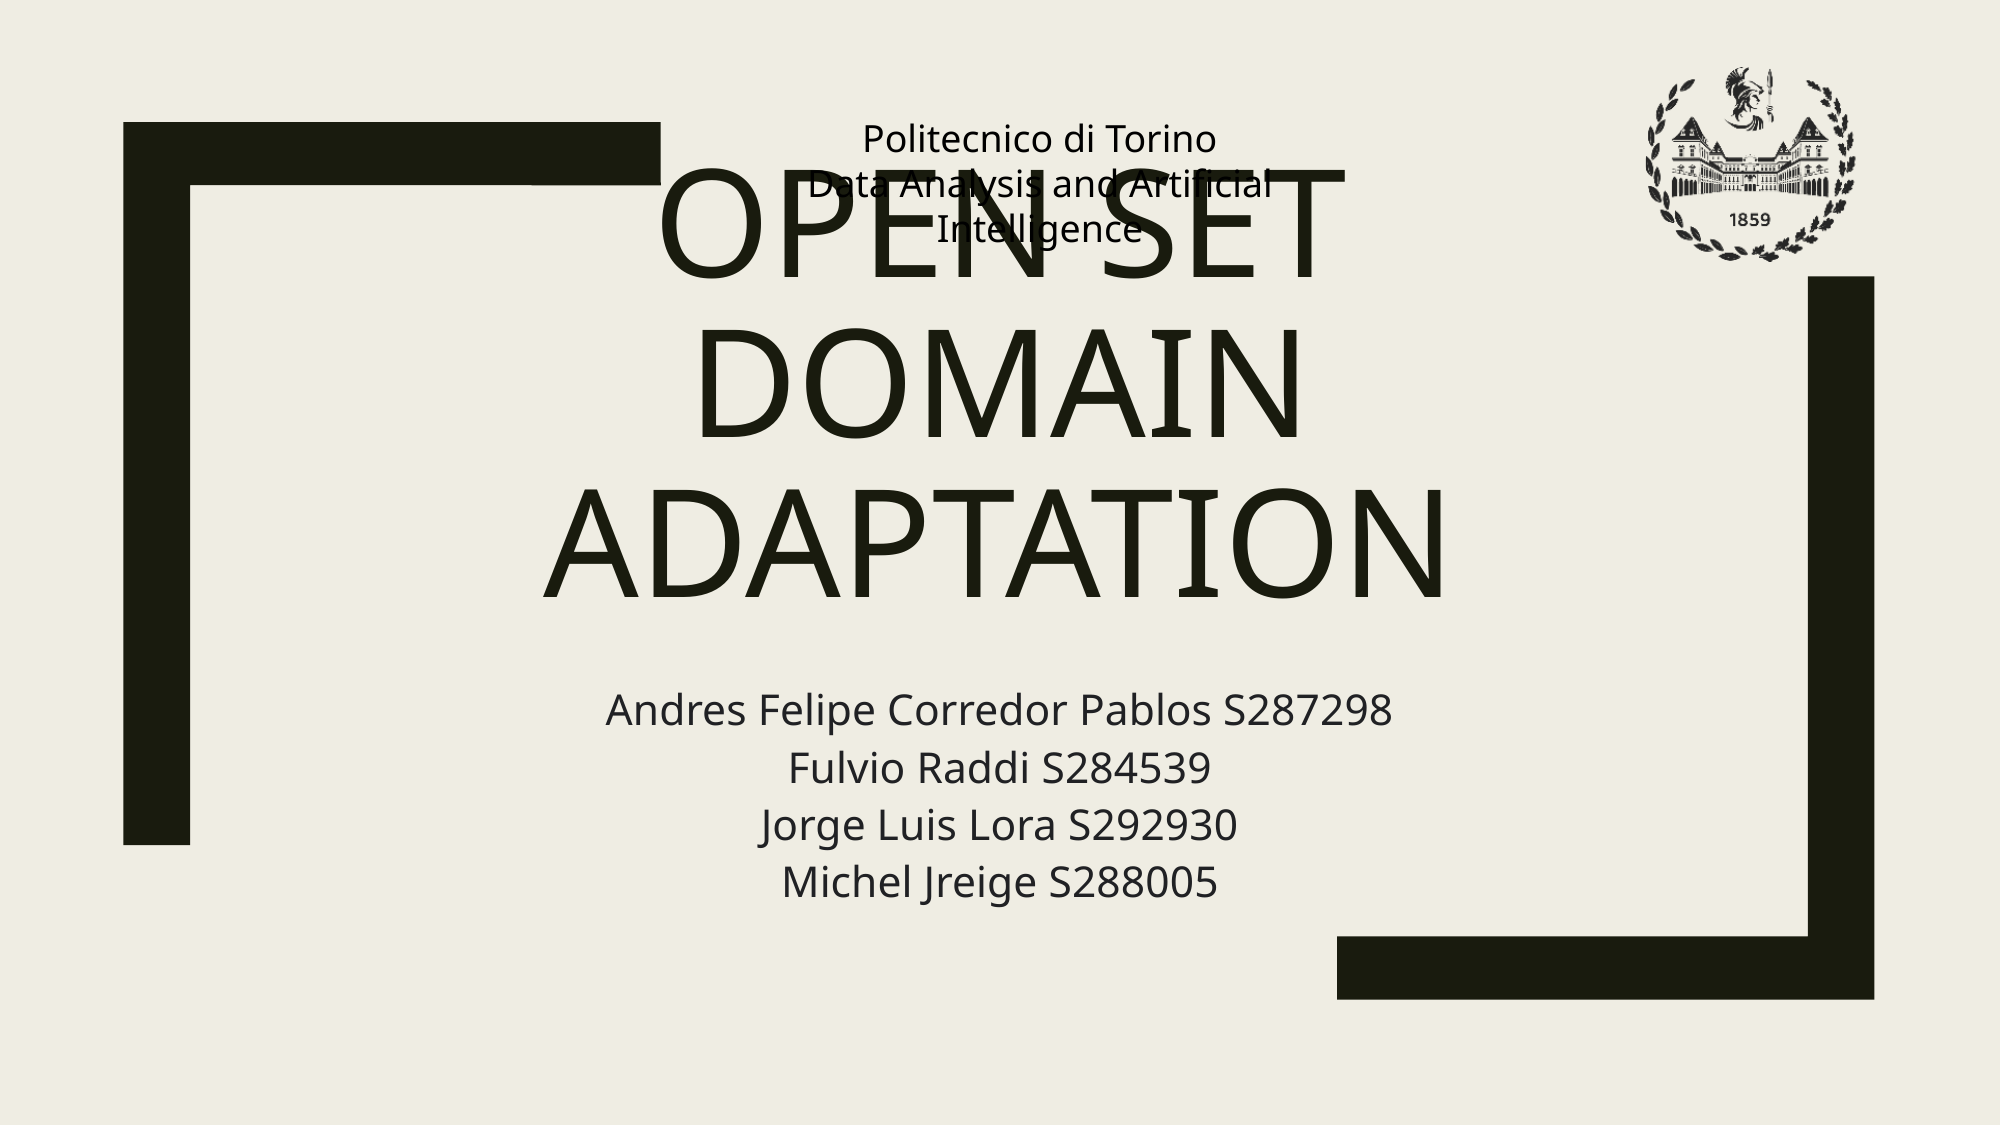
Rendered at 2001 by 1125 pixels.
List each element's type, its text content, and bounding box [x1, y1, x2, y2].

picture [1645, 67, 1866, 262]
subtitle Andres Felipe Corredor Pablos S287298 Fulvio Raddi S284539 Jorge Luis Lora S292930 Michel Jreige S288005 [439, 669, 1561, 915]
text_box Politecnico di Torino Data Analysis and Artificial Intelligence [686, 107, 1394, 258]
title Open set domain adaptation [314, 293, 1686, 638]
